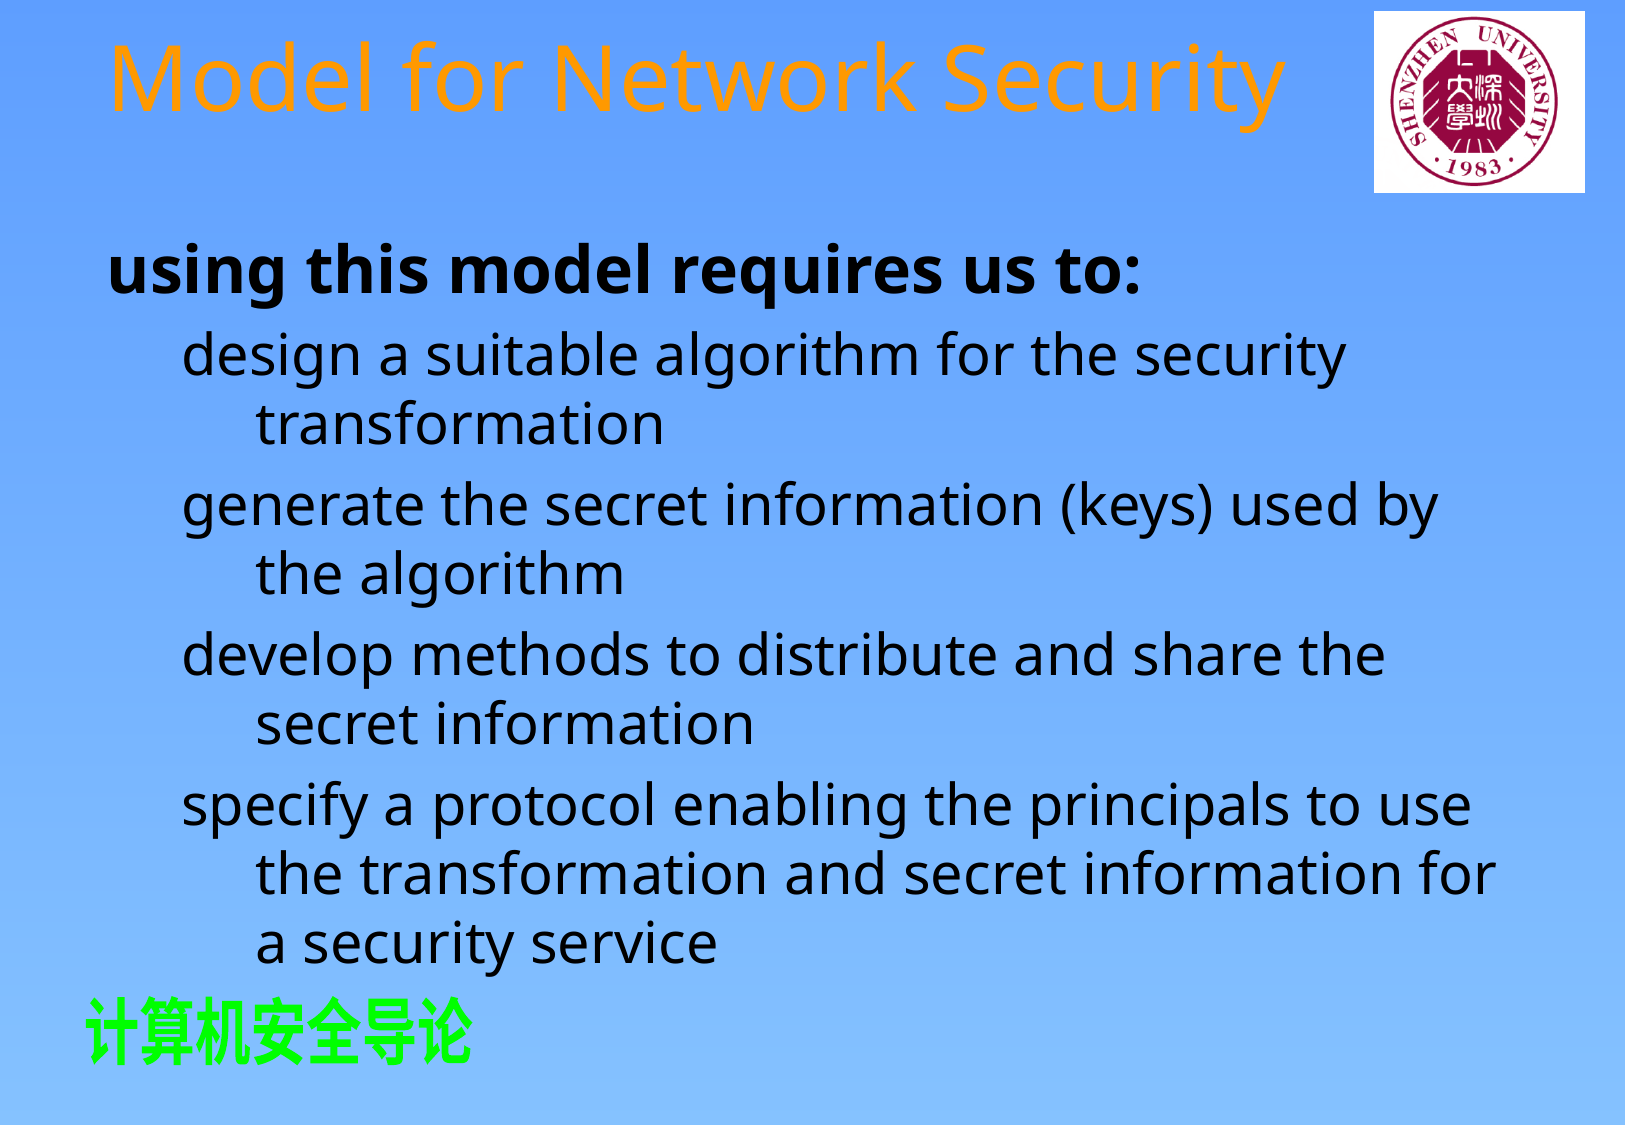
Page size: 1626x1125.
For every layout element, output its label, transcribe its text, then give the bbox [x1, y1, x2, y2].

title Model for Network Security [91, 12, 1317, 138]
list using this model requires us to: design a suitable algorithm for the security transformation generate the secret information (keys) used by the algorithm develop methods to distribute and share the secret information specify a protocol enabling the principals to use the transformation and secret information for a security service [91, 219, 1534, 986]
picture [1374, 11, 1585, 193]
